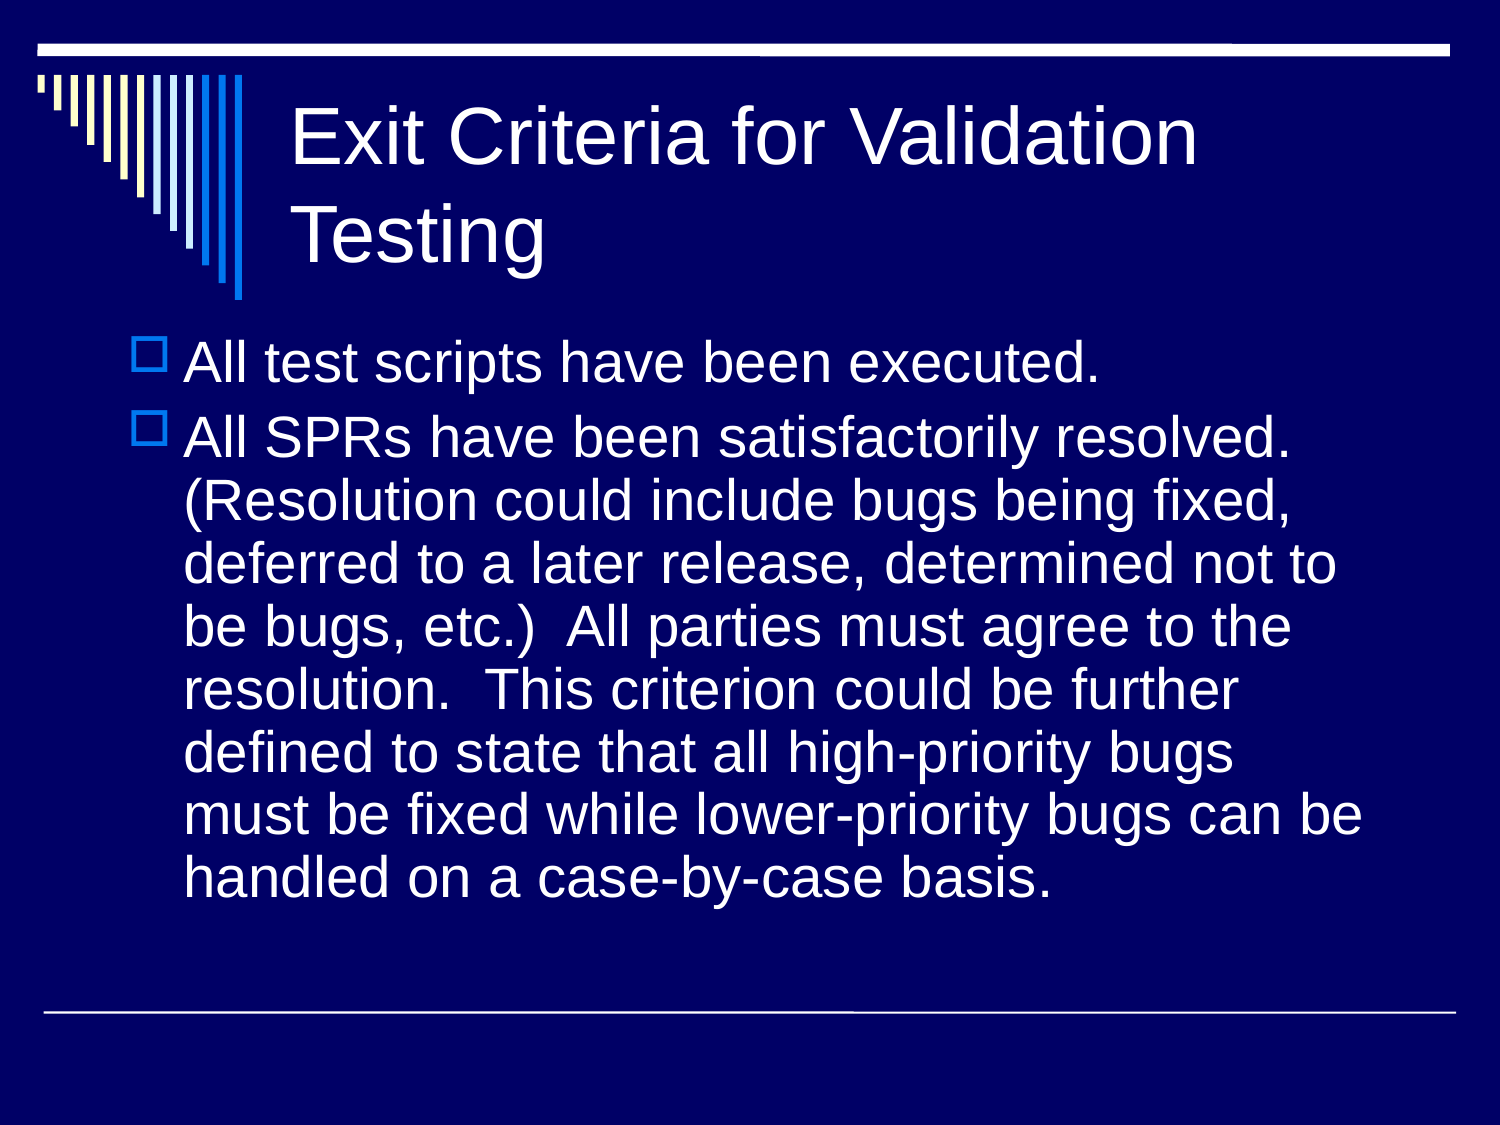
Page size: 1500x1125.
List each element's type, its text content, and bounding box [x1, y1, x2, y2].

title Exit Criteria for Validation Testing [274, 74, 1426, 288]
list All test scripts have been executed. All SPRs have been satisfactorily resolved. (Resolution could include bugs being fixed, deferred to a later release, determined not to be bugs, etc.) All parties must agree to the resolution. This criterion could be further defined to state that all high-priority bugs must be fixed while lower-priority bugs can be handled on a case-by-case basis. [112, 324, 1388, 1063]
